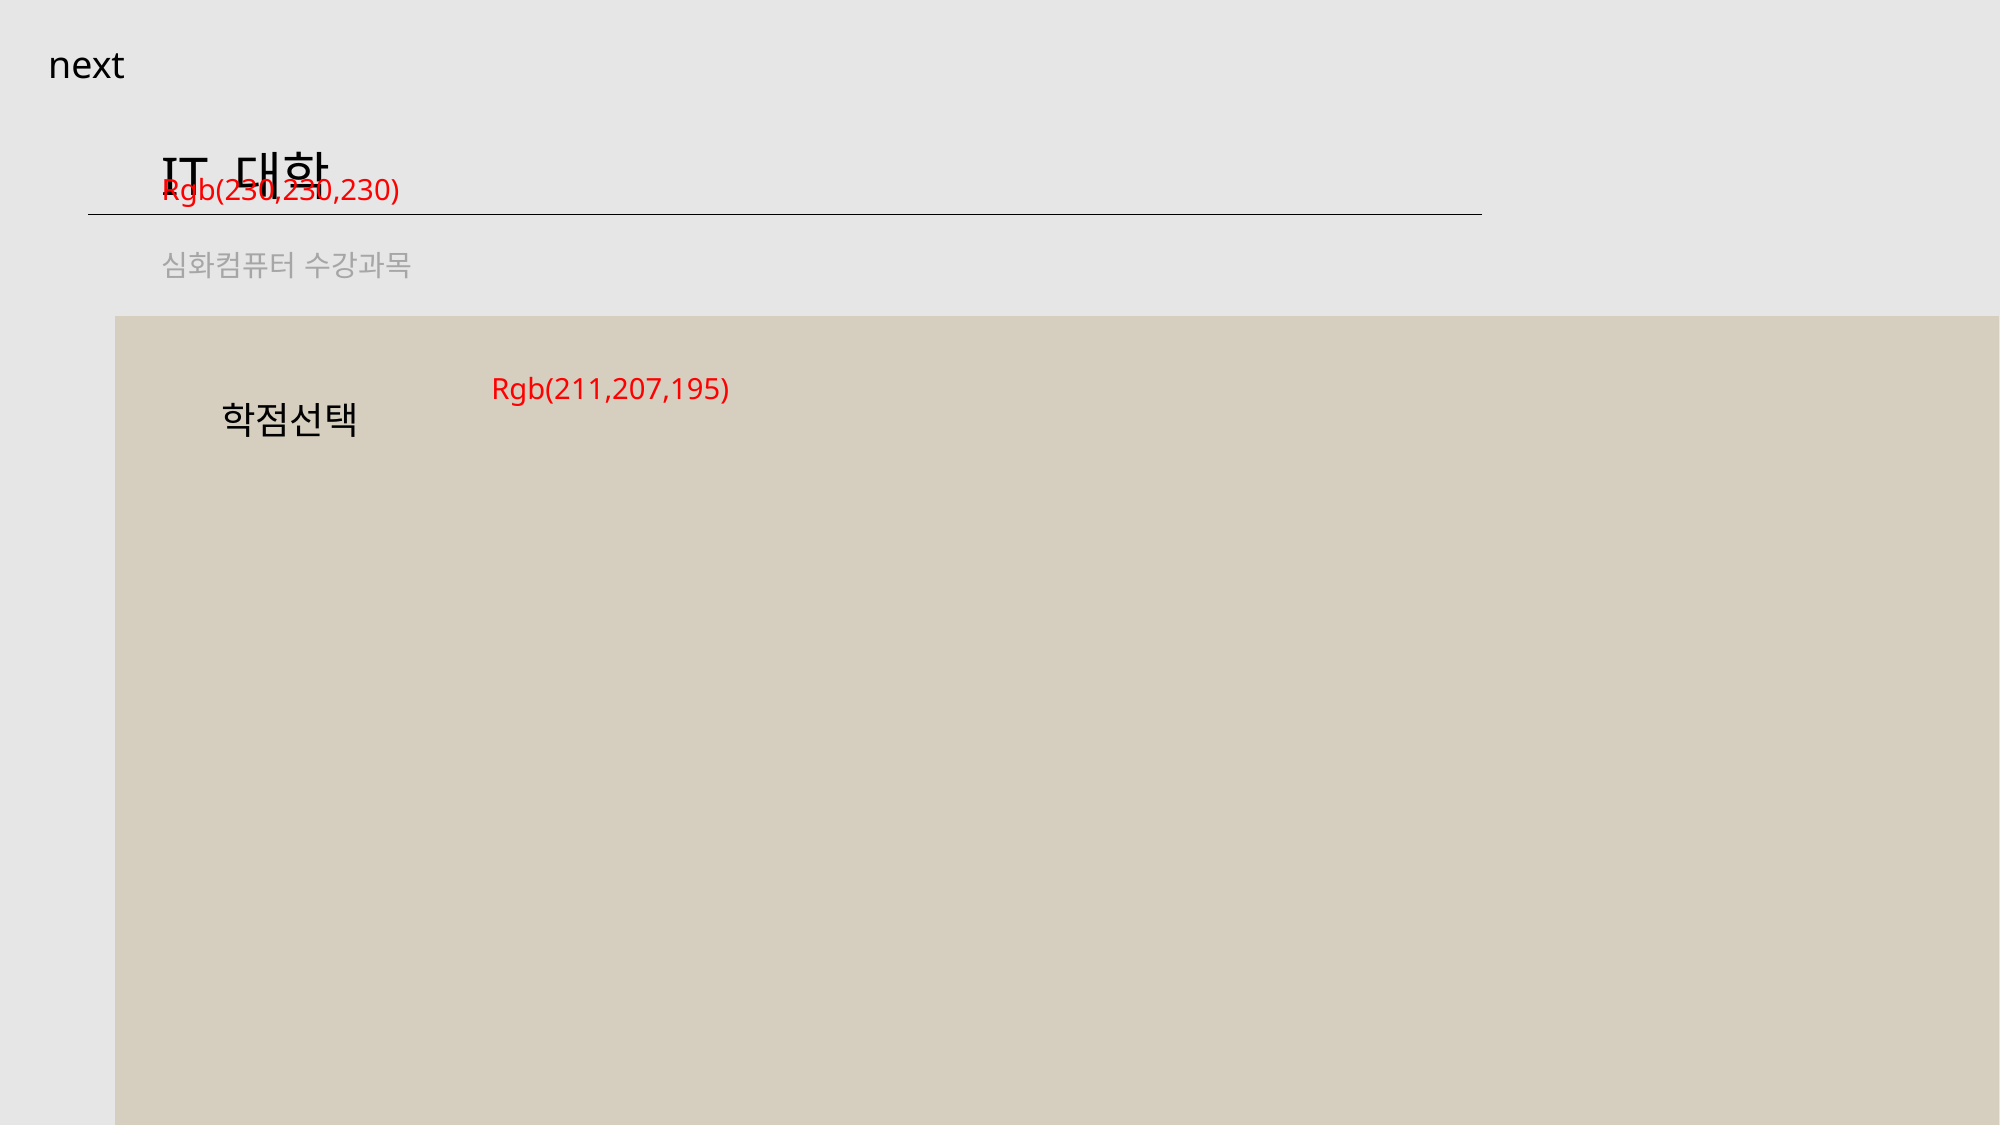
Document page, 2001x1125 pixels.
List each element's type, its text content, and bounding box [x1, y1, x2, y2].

text_box Rgb(211,207,195) [476, 362, 762, 413]
text_box [113, 314, 2000, 1125]
text_box next [33, 33, 258, 94]
text_box Rgb(230,230,230) [146, 163, 427, 214]
text_box IT 대학 [146, 136, 666, 214]
text_box 심화컴퓨터 수강과목 [146, 239, 593, 290]
text_box 학점선택 [206, 389, 390, 450]
